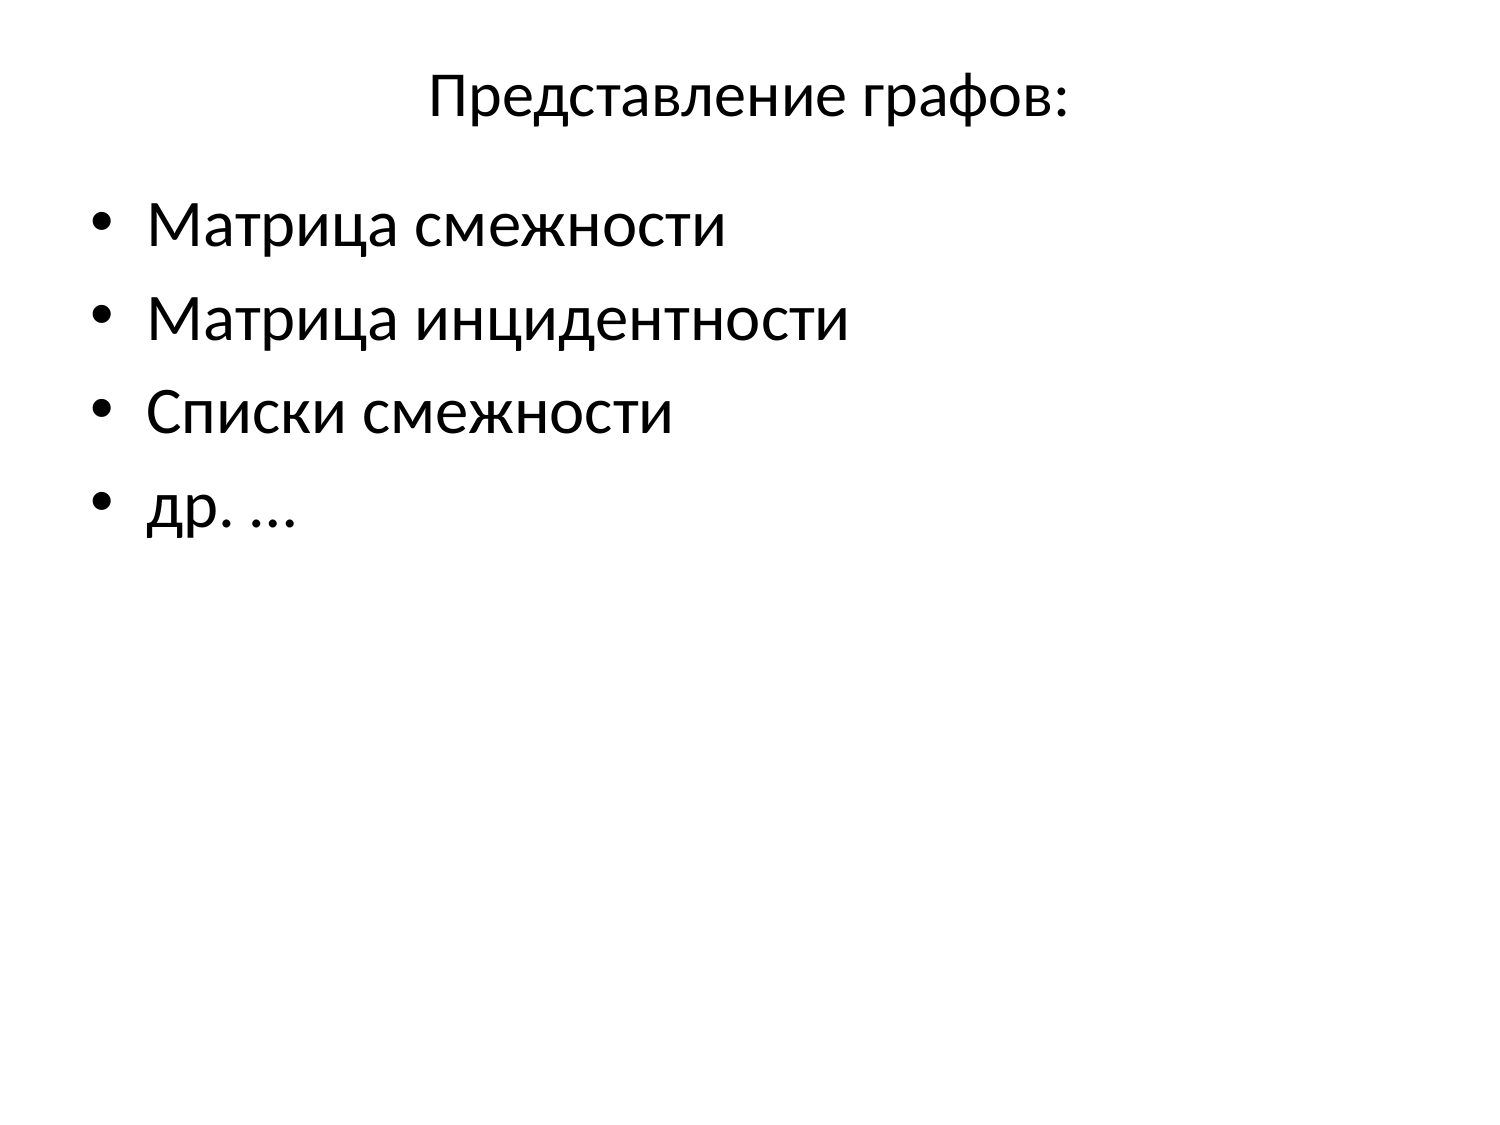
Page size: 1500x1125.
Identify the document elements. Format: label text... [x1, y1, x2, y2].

title Представление графов: [75, 45, 1425, 138]
list Матрица смежности Матрица инцидентности Списки смежности др. … [75, 172, 1425, 1005]
